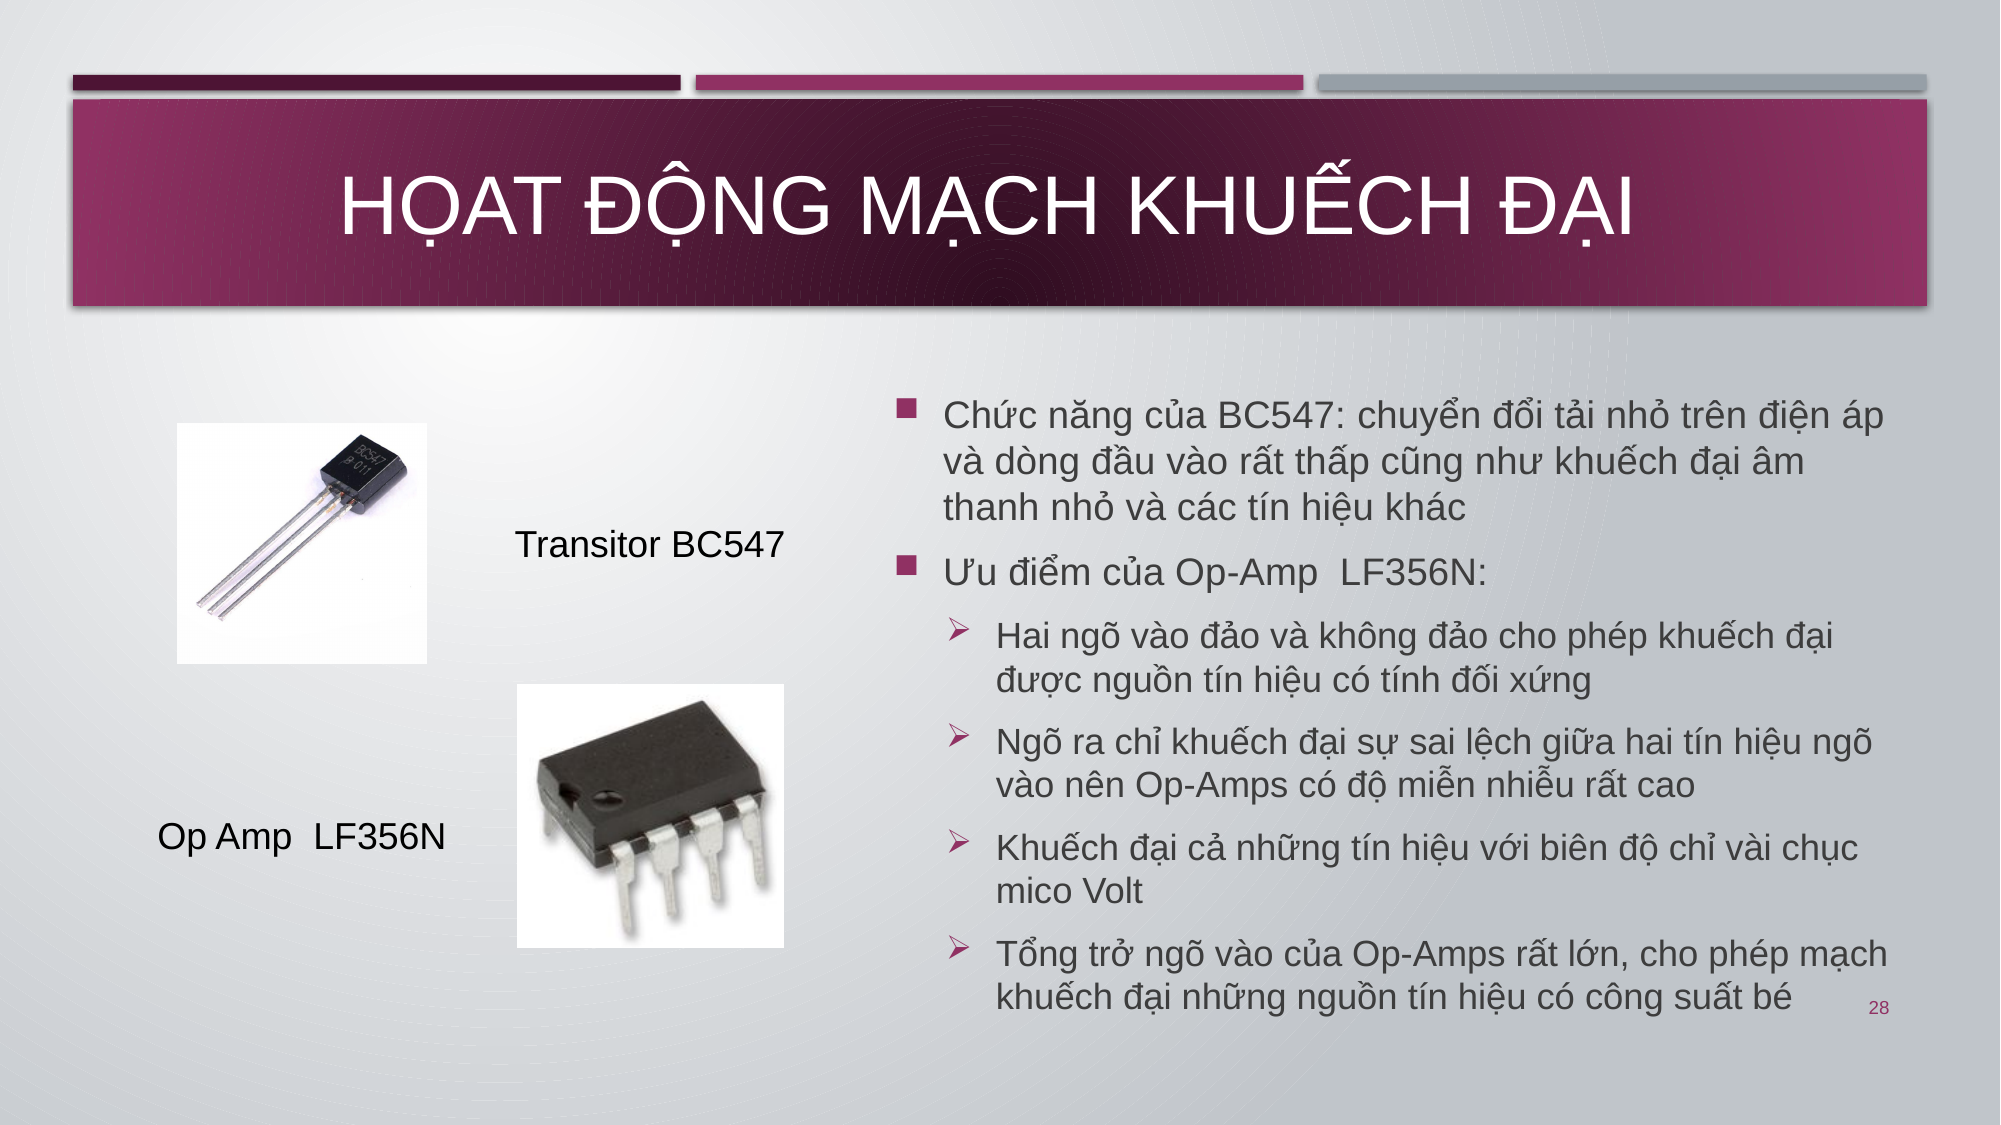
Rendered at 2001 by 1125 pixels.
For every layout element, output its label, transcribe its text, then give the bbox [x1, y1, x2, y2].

text_box Op Amp LF356N [142, 804, 462, 865]
picture [516, 683, 784, 949]
slide_number 28 [1732, 977, 1905, 1037]
text_box Transitor BC547 [499, 513, 801, 573]
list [177, 422, 427, 664]
title Họat động MẠch khuếch đại [95, 119, 1905, 282]
list Chức năng của BC547: chuyển đổi tải nhỏ trên điện áp và dòng đầu vào rất thấp cũng như khuếch đại âm thanh nhỏ và các tín hiệu khác Ưu điểm của Op-Amp LF356N: Hai ngõ vào đảo và không đảo cho phép khuếch đại được nguồn tín hiệu có tính đối xứng Ngõ ra chỉ khuếch đại sự sai lệch giữa hai tín hiệu ngõ vào nên Op-Amps có độ miễn nhiễu rất cao Khuếch đại cả những tín hiệu với biên độ chỉ vài chục mico Volt Tổng trở ngõ vào của Op-Amps rất lớn, cho phép mạch khuếch đại những nguồn tín hiệu có công suất bé [878, 382, 1905, 1037]
